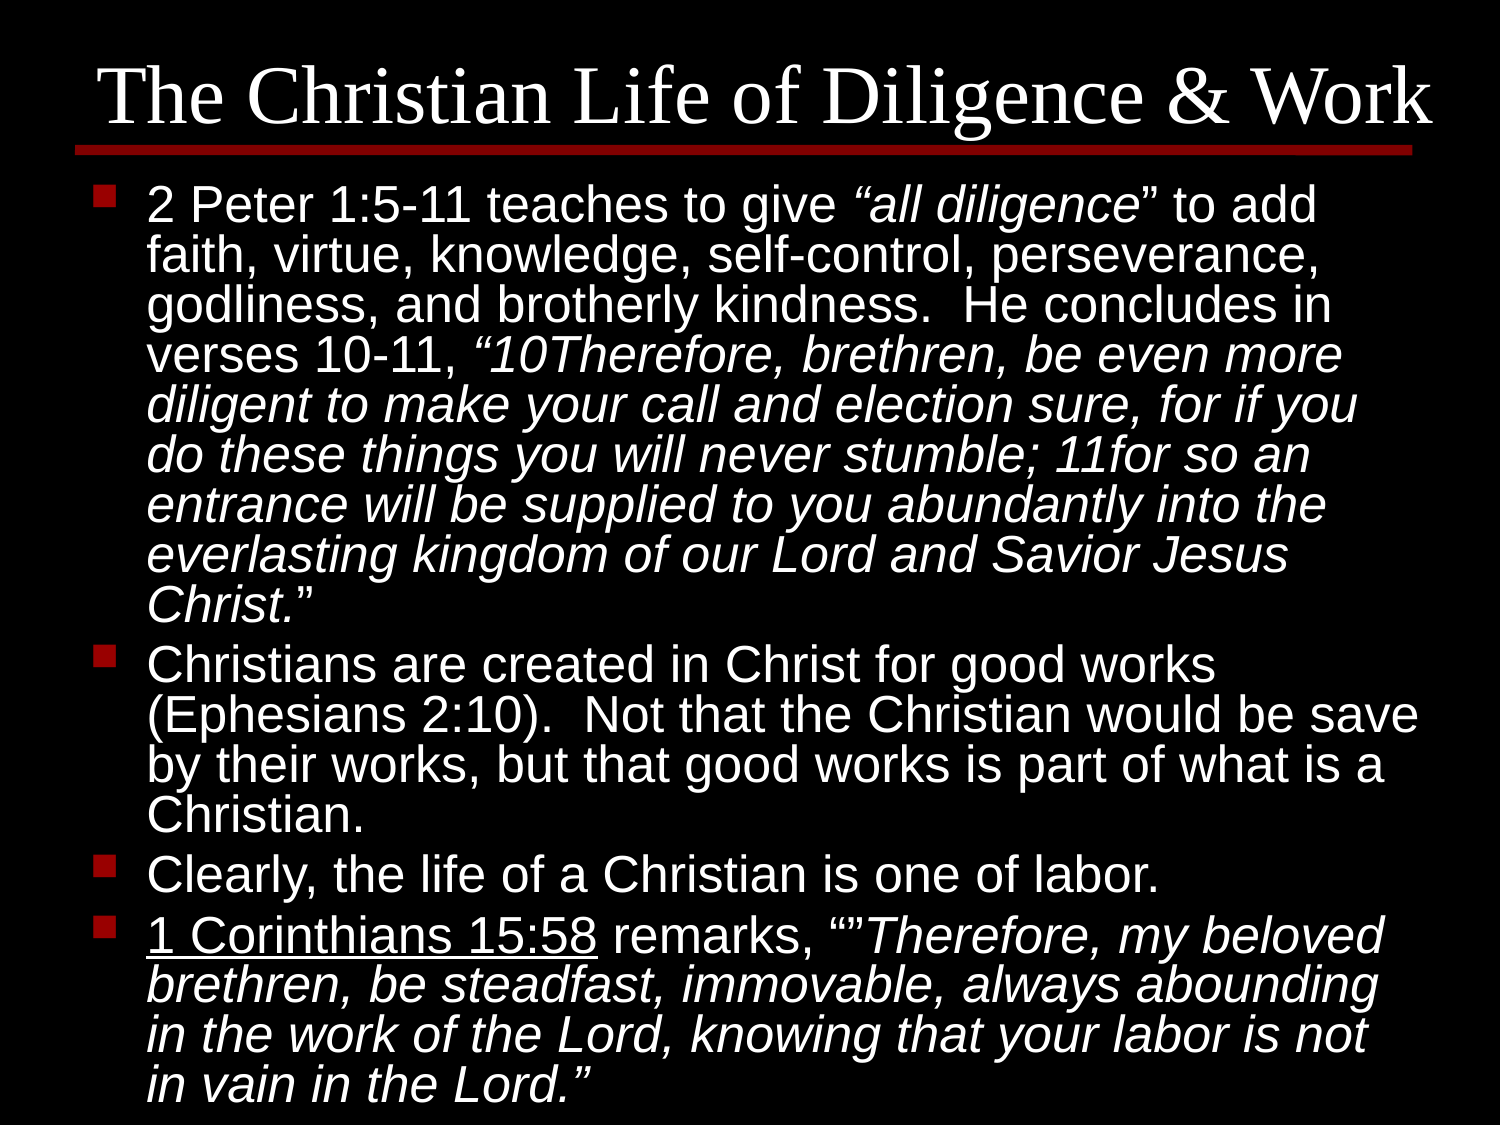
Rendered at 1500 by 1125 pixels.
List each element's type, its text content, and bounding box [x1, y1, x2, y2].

list 2 Peter 1:5-11 teaches to give “all diligence” to add faith, virtue, knowledge, self-control, perseverance, godliness, and brotherly kindness. He concludes in verses 10-11, “10Therefore, brethren, be even more diligent to make your call and election sure, for if you do these things you will never stumble; 11for so an entrance will be supplied to you abundantly into the everlasting kingdom of our Lord and Savior Jesus Christ.” Christians are created in Christ for good works (Ephesians 2:10). Not that the Christian would be save by their works, but that good works is part of what is a Christian. Clearly, the life of a Christian is one of labor. 1 Corinthians 15:58 remarks, “”Therefore, my beloved brethren, be steadfast, immovable, always abounding in the work of the Lord, knowing that your labor is not in vain in the Lord.” [75, 174, 1438, 1100]
title The Christian Life of Diligence & Work [81, 24, 1500, 148]
